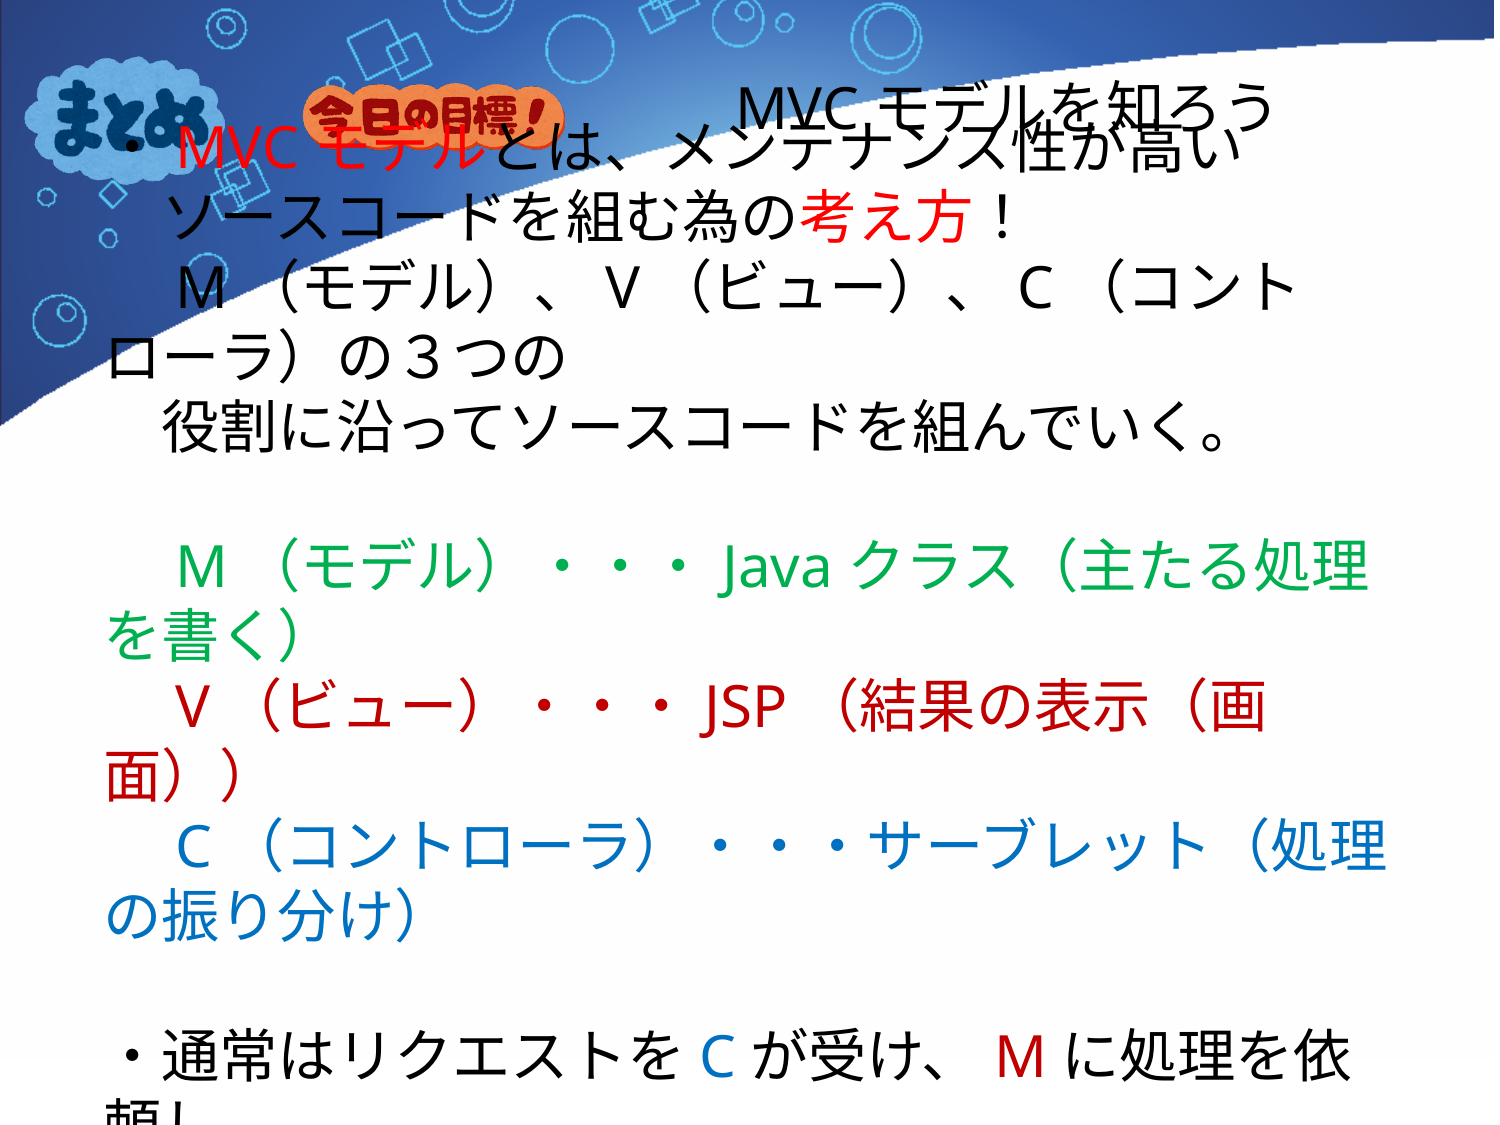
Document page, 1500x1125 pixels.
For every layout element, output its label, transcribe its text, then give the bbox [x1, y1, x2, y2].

picture [0, 0, 1494, 1060]
text_box ・MVCモデルとは、メンテナンス性が高い ソースコードを組む為の考え方！ M（モデル）、V（ビュー）、C（コントローラ）の３つの 役割に沿ってソースコードを組んでいく。 M（モデル）・・・Javaクラス（主たる処理を書く） V（ビュー）・・・JSP（結果の表示（画面）） C（コントローラ）・・・サーブレット（処理の振り分け） ・通常はリクエストをCが受け、Mに処理を依頼し 結果をVで表示する。 [88, 1067, 1406, 1097]
